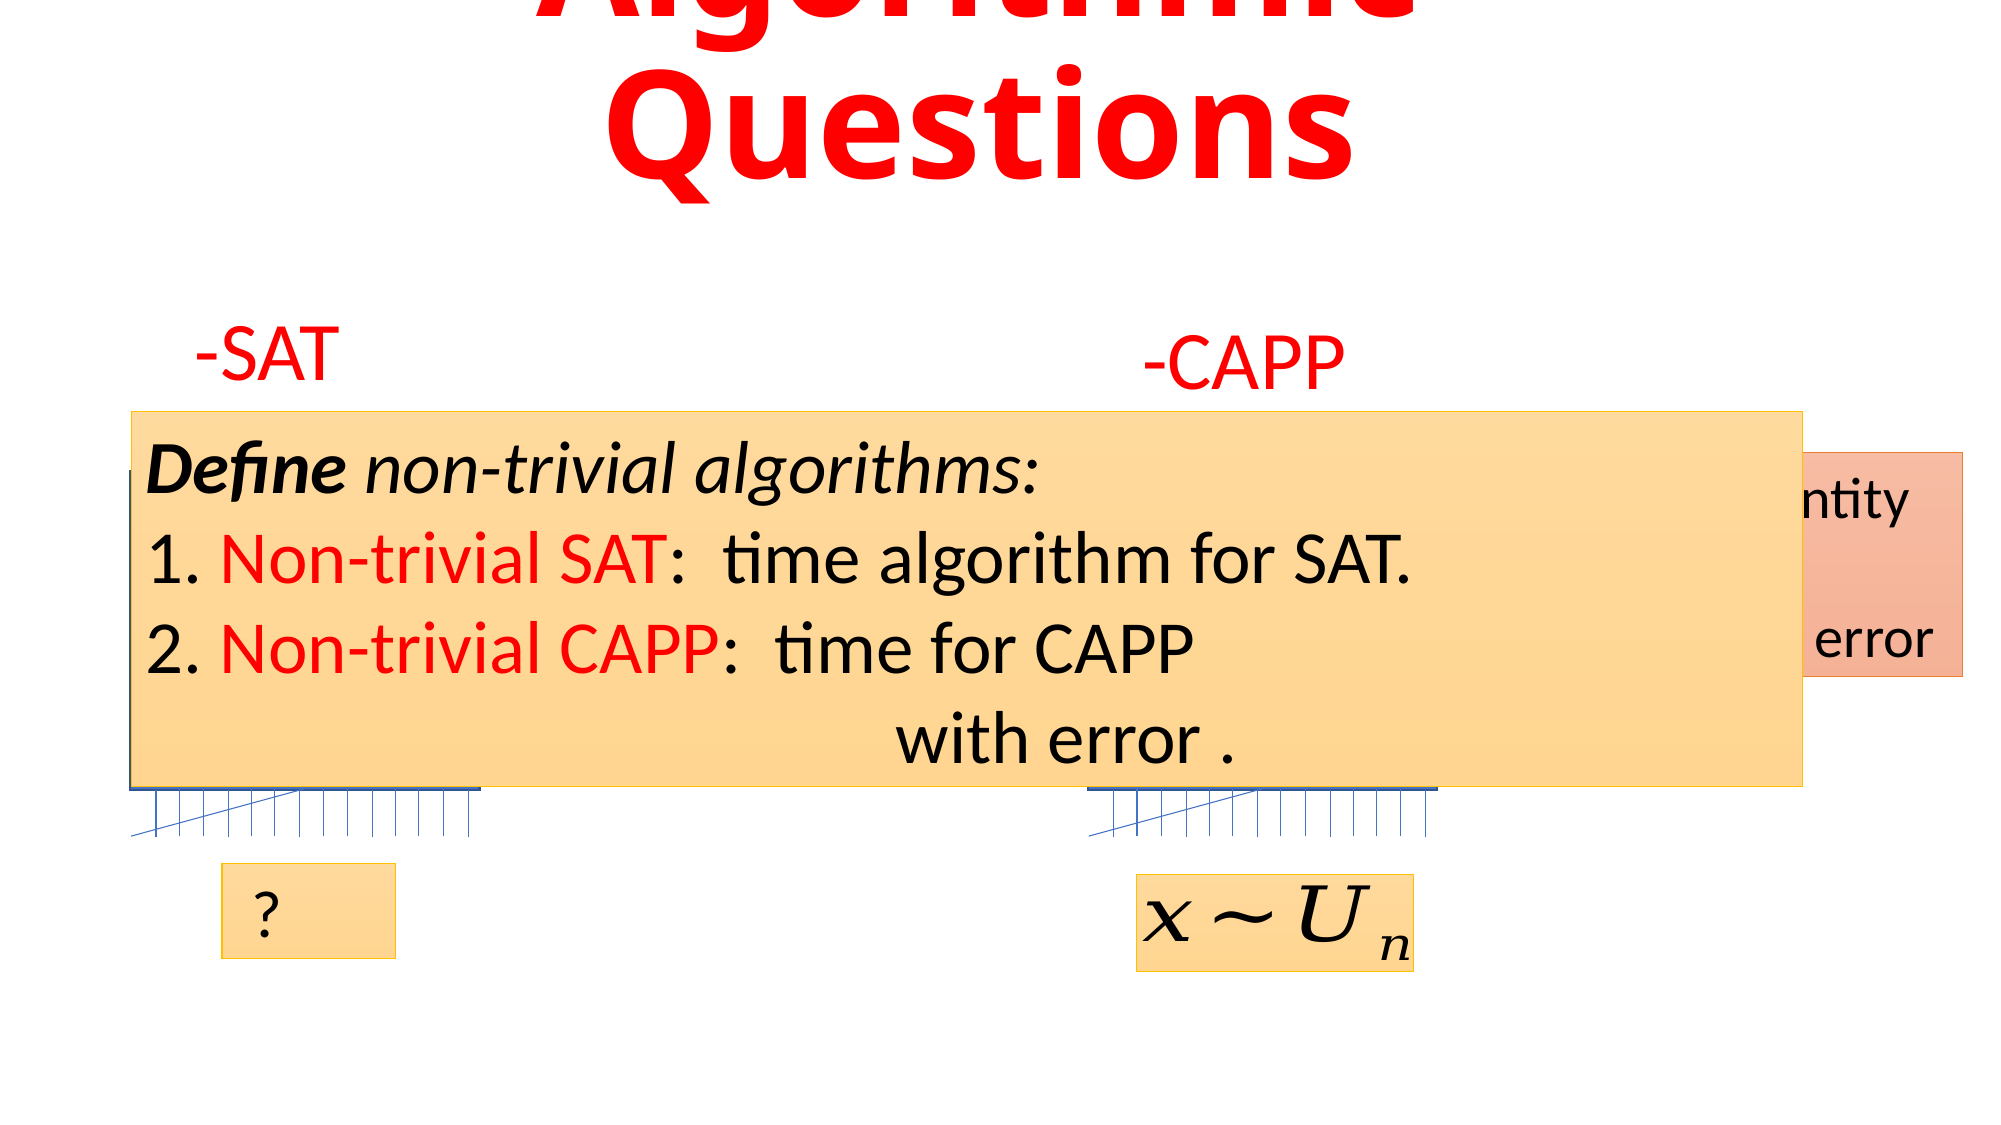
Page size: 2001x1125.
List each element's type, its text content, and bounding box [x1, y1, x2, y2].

title Algorithmic Questions [187, 22, 1771, 219]
